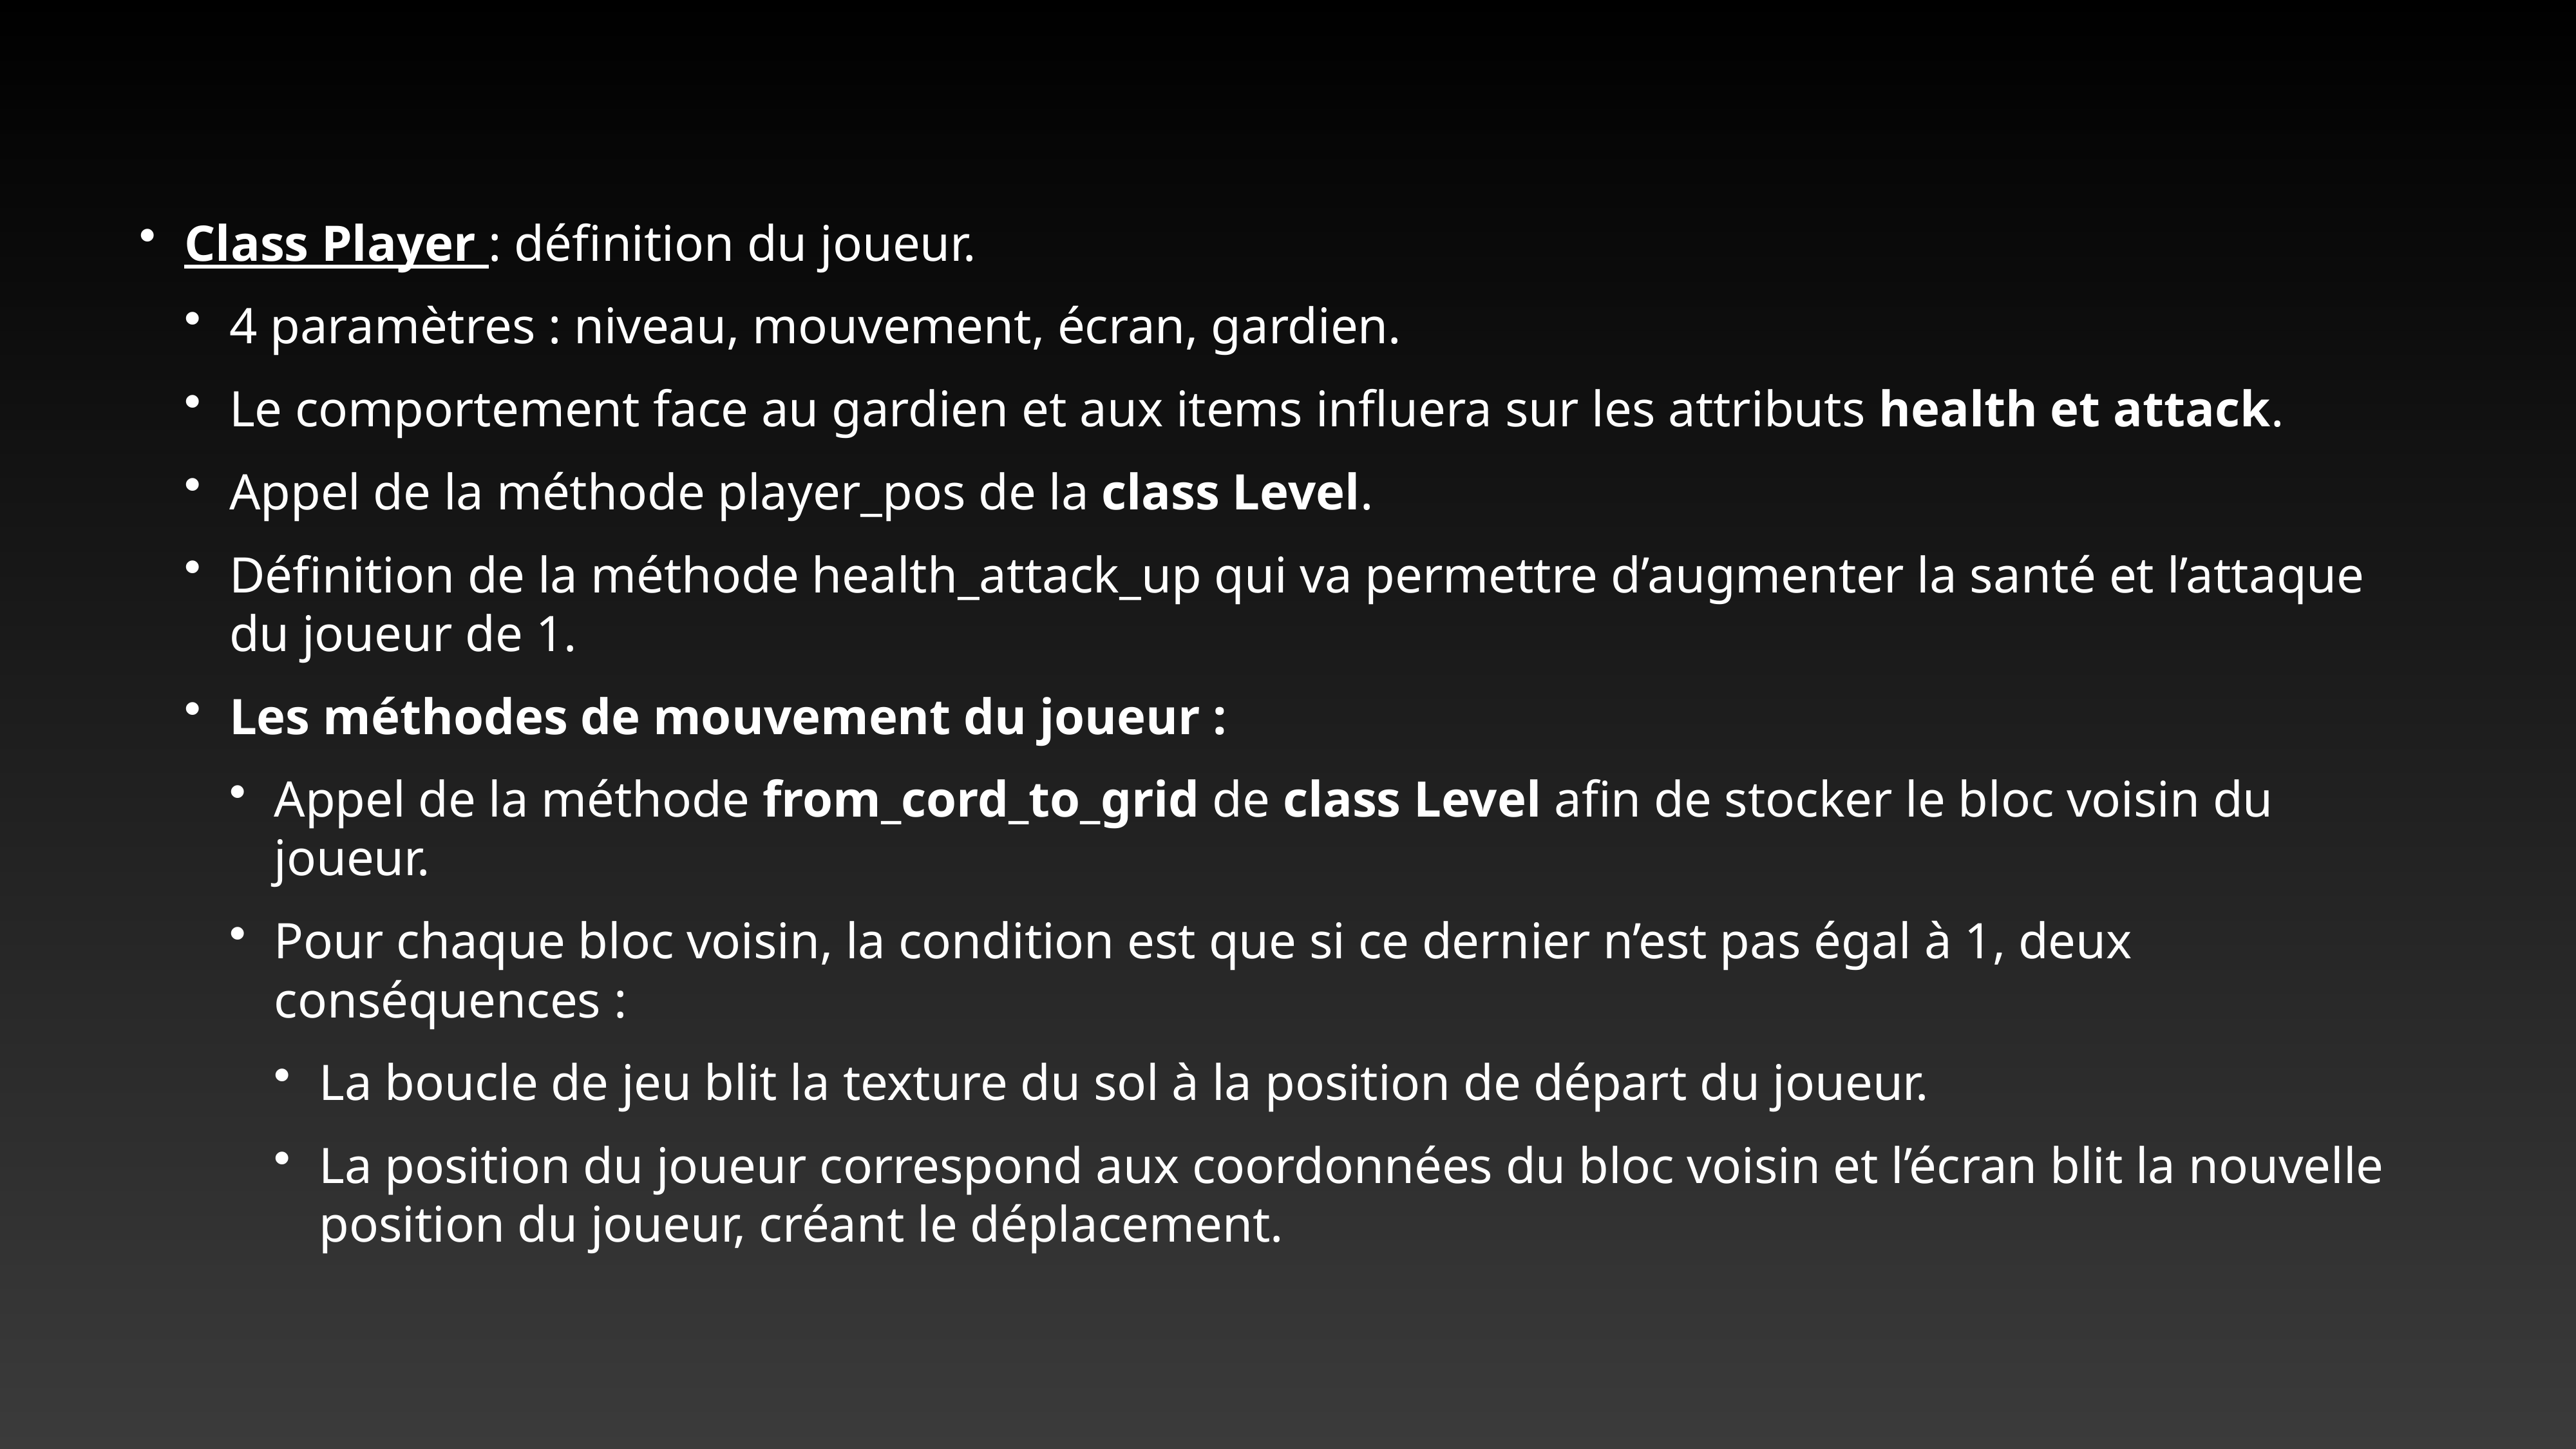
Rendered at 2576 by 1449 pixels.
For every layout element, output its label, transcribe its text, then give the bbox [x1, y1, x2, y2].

list Class Player : définition du joueur. 4 paramètres : niveau, mouvement, écran, gardien. Le comportement face au gardien et aux items influera sur les attributs health et attack. Appel de la méthode player_pos de la class Level. Définition de la méthode health_attack_up qui va permettre d’augmenter la santé et l’attaque du joueur de 1. Les méthodes de mouvement du joueur : Appel de la méthode from_cord_to_grid de class Level afin de stocker le bloc voisin du joueur. Pour chaque bloc voisin, la condition est que si ce dernier n’est pas égal à 1, deux conséquences : La boucle de jeu blit la texture du sol à la position de départ du joueur. La position du joueur correspond aux coordonnées du bloc voisin et l’écran blit la nouvelle position du joueur, créant le déplacement. [133, 147, 2443, 1317]
